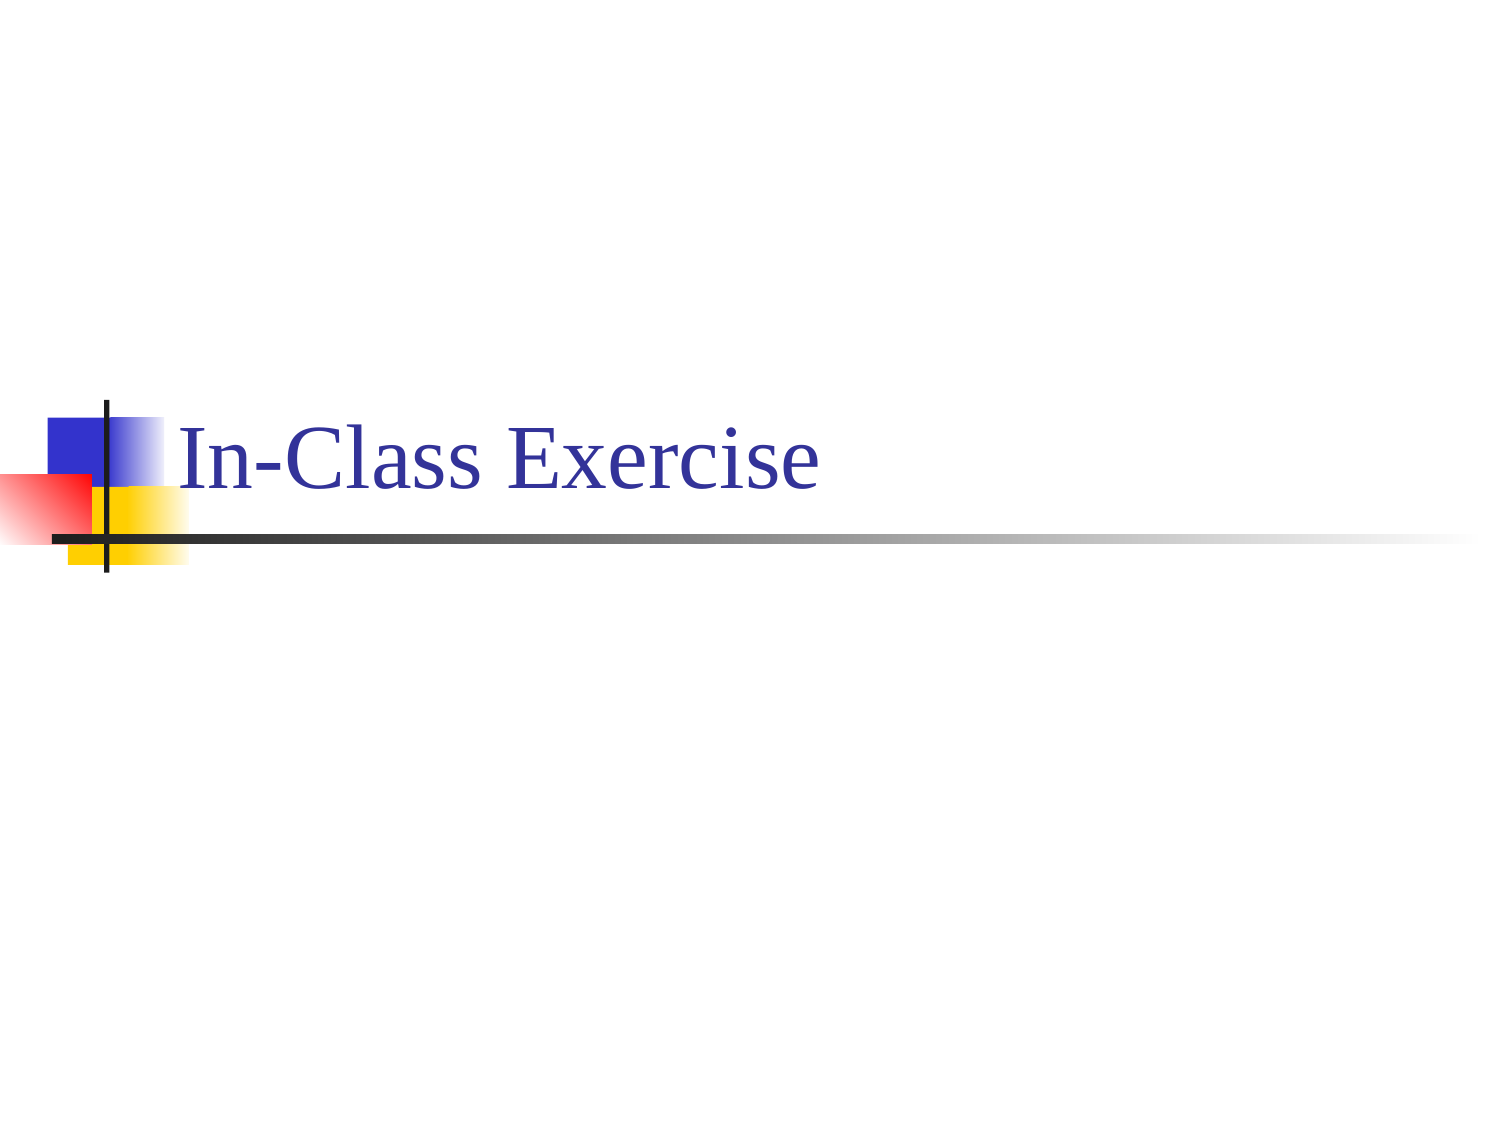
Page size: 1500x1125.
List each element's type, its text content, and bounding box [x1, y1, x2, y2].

title In-Class Exercise [162, 275, 1438, 515]
